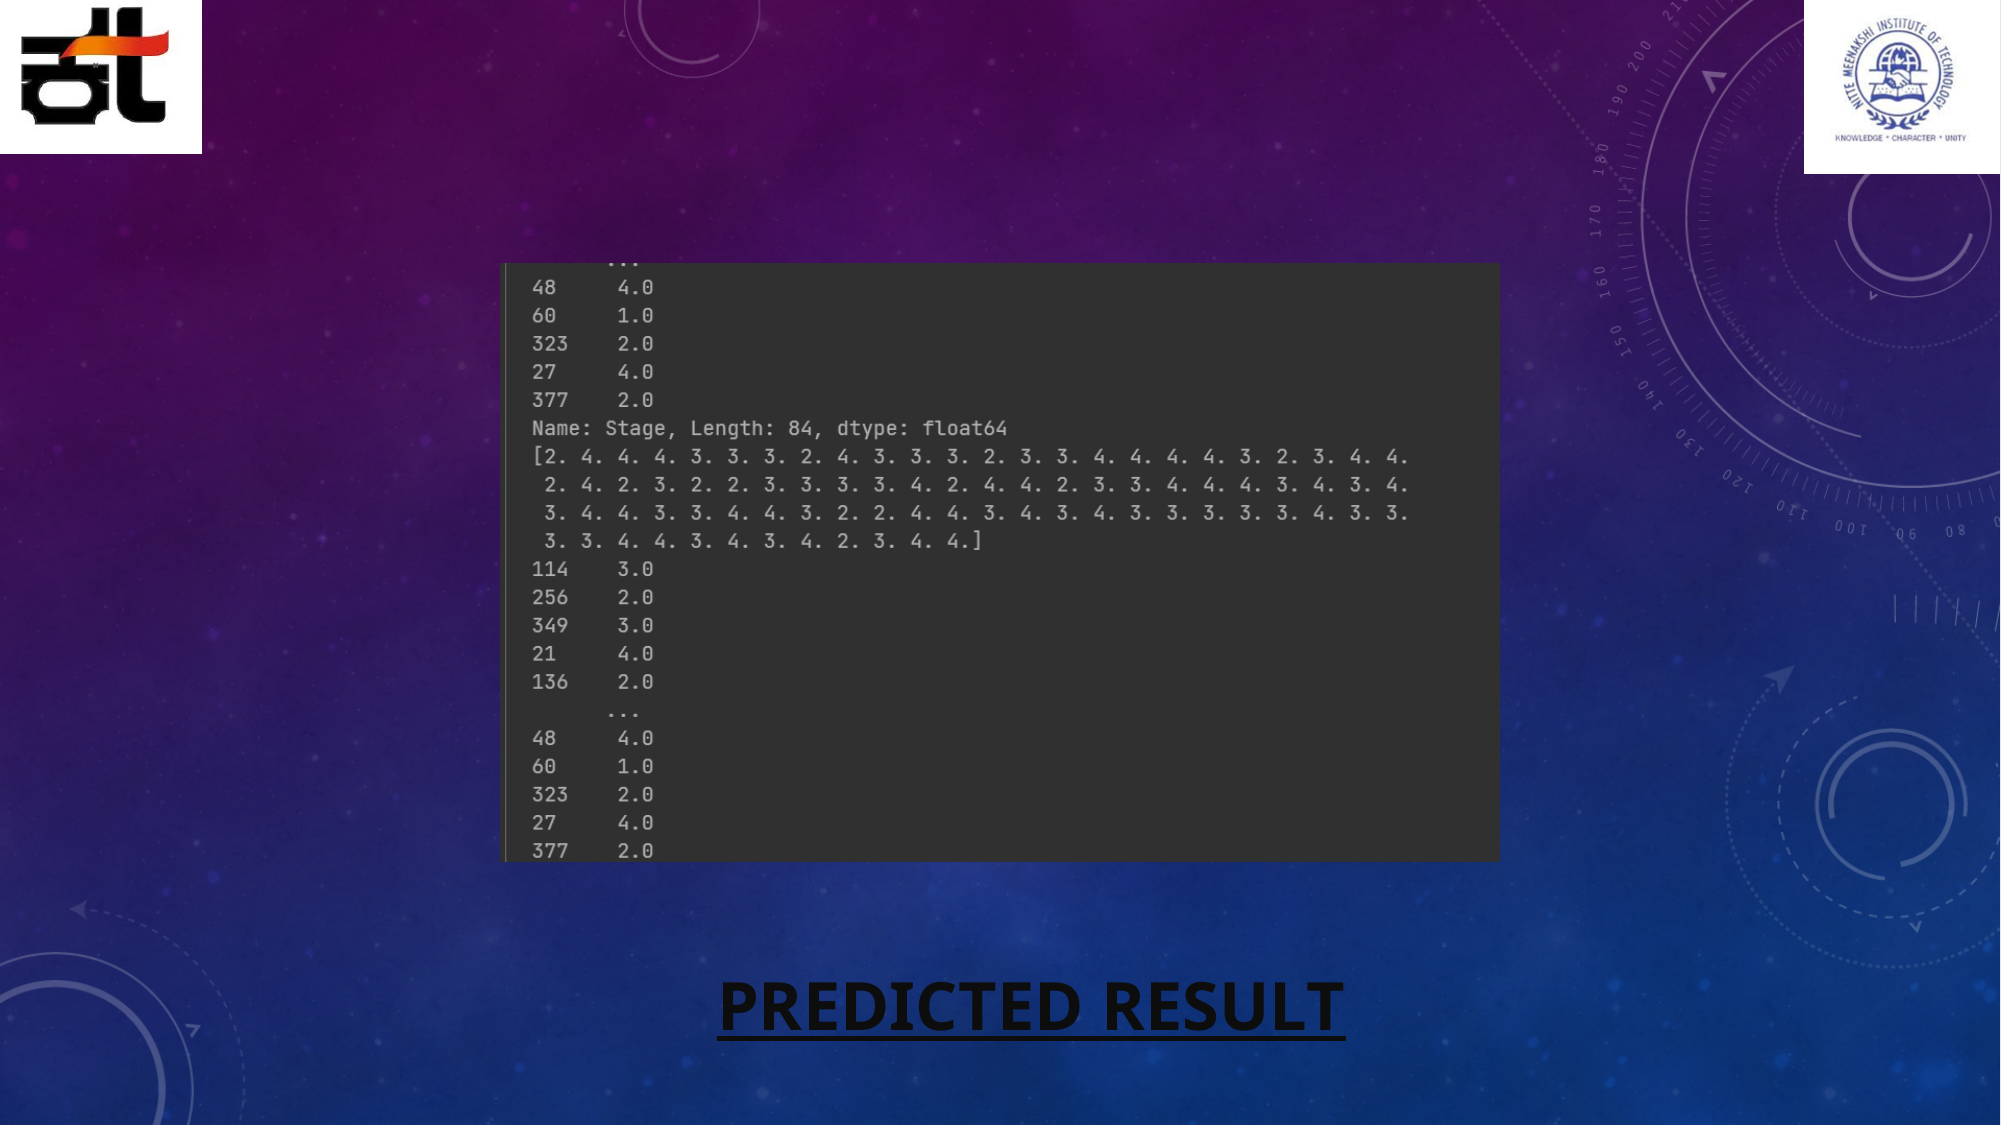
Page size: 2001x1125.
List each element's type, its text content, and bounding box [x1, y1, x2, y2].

text_box PREDICTED RESULT [531, 956, 1532, 1052]
picture [0, 0, 2001, 1125]
